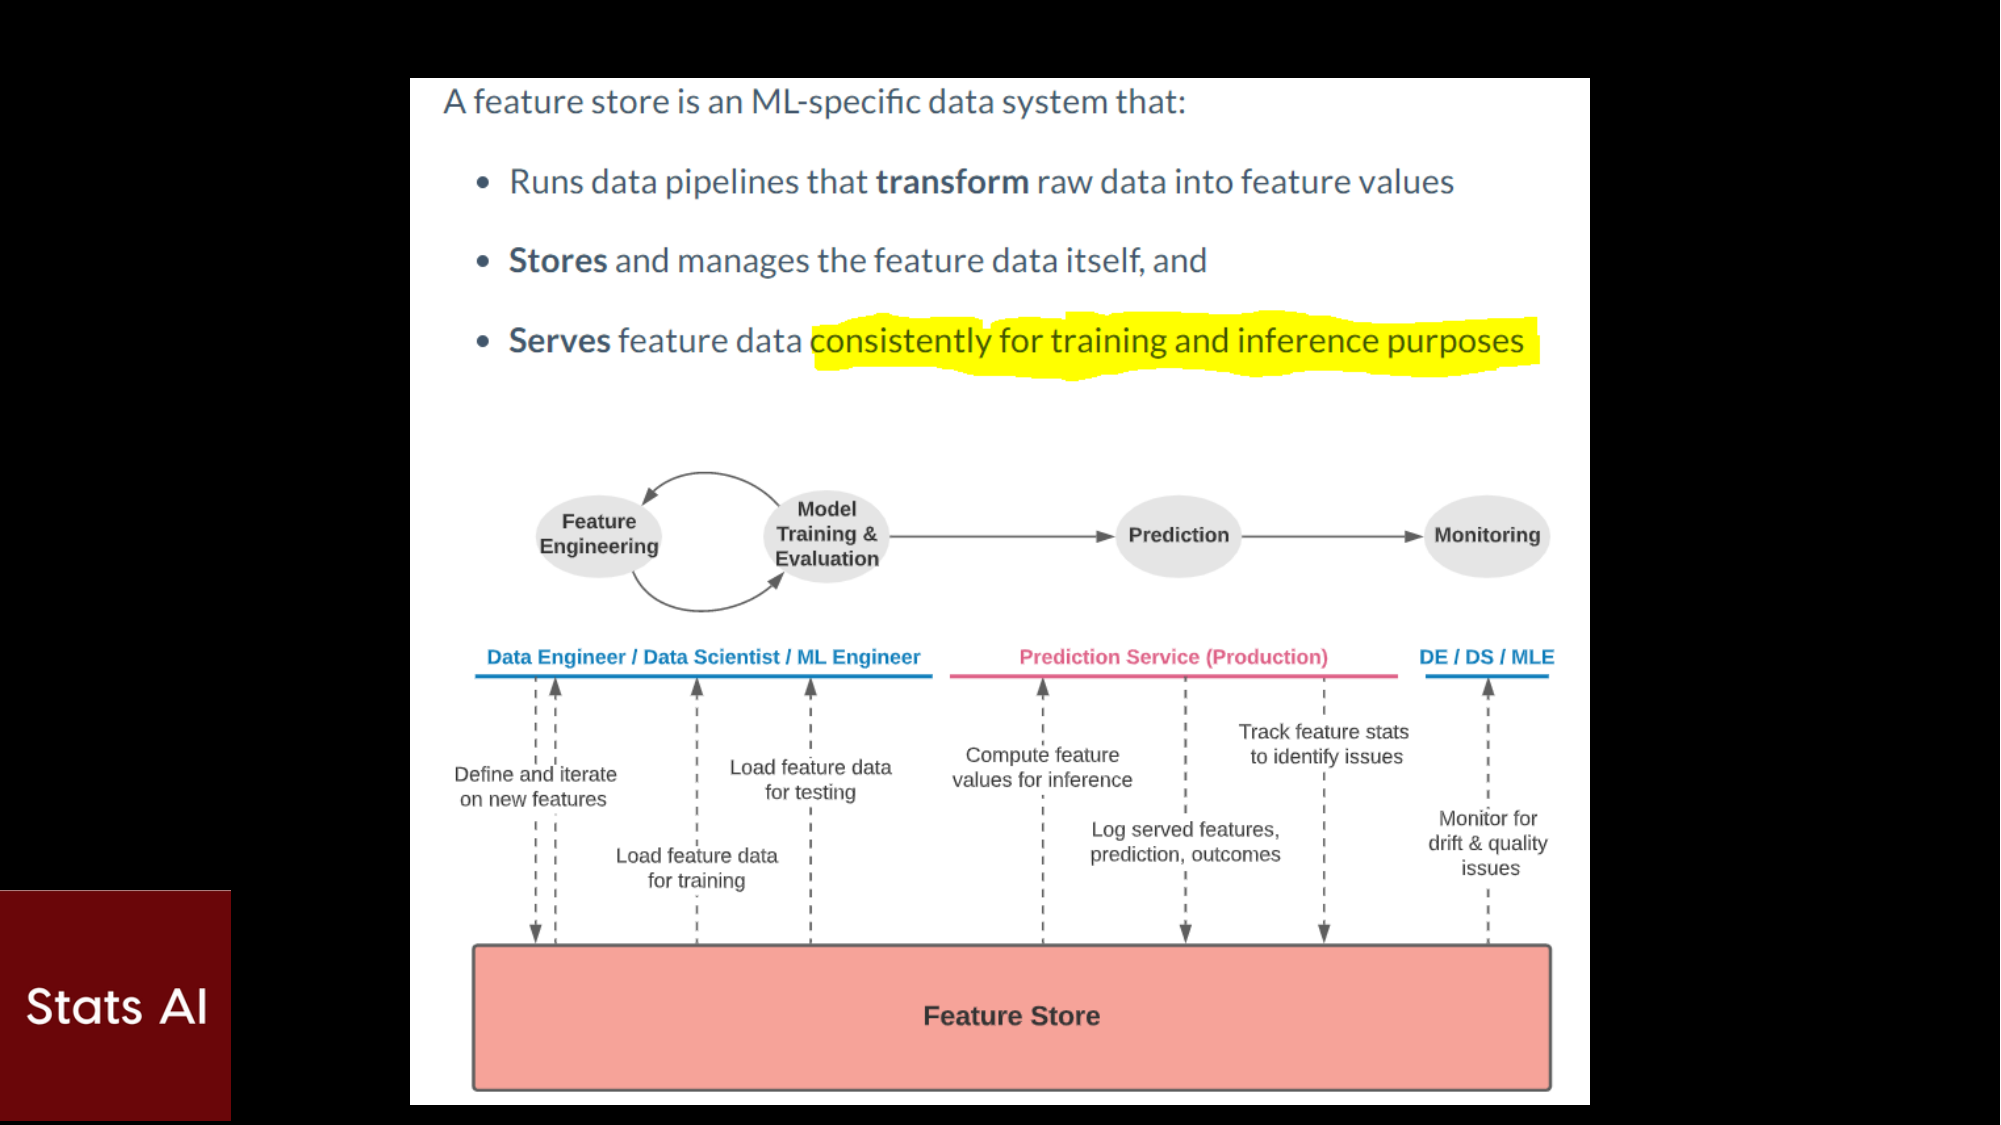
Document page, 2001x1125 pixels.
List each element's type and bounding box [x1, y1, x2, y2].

picture [0, 890, 231, 1122]
picture [410, 78, 1590, 1105]
